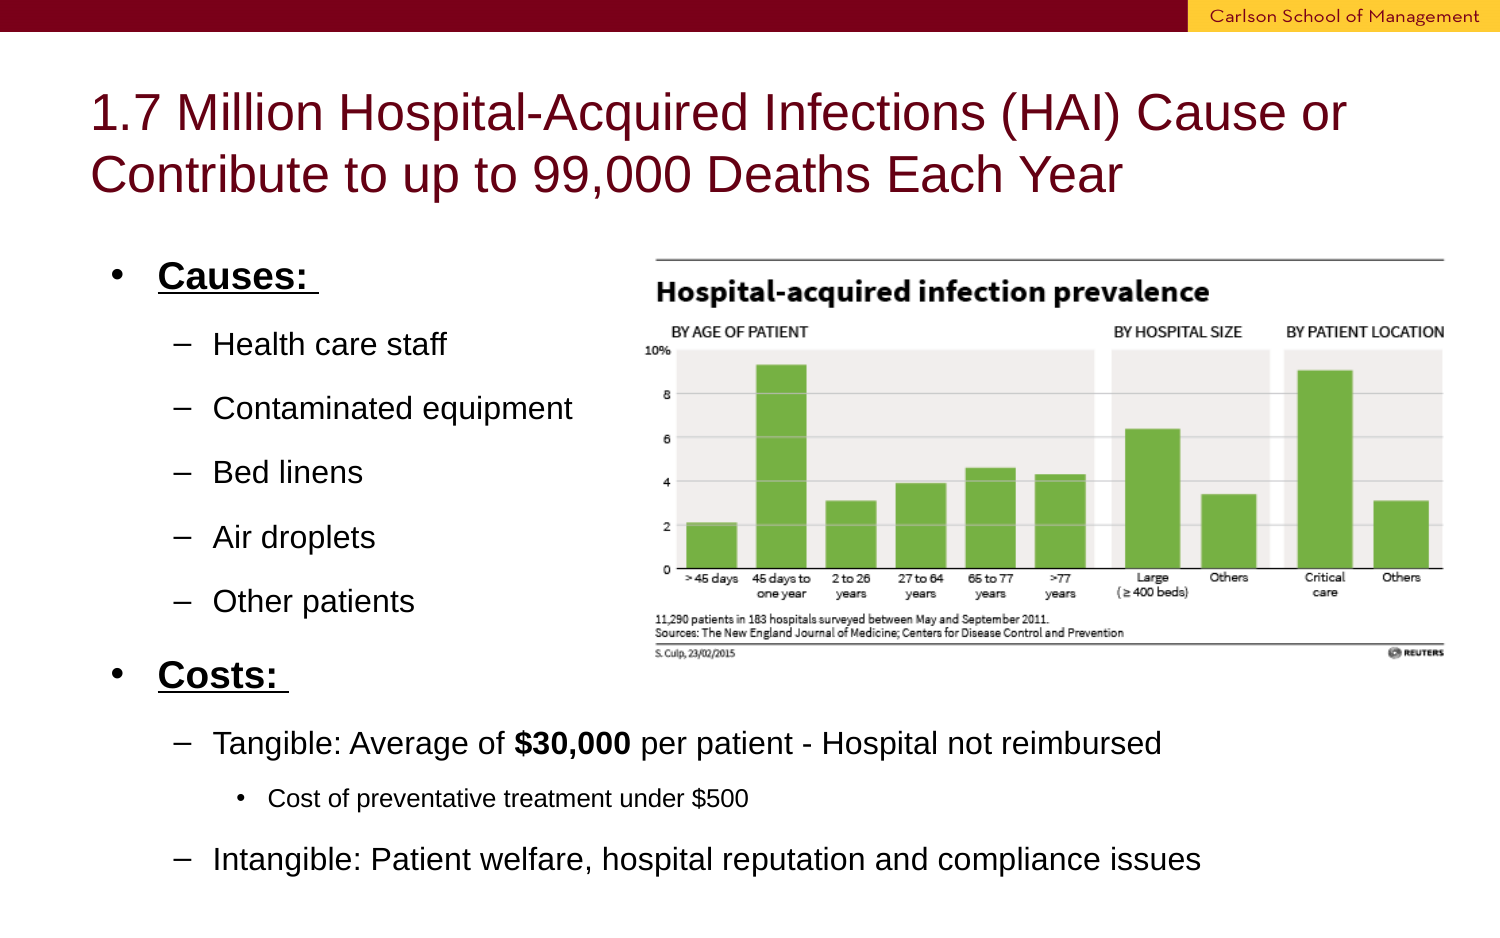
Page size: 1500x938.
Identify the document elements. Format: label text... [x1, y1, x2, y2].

picture [0, 0, 1500, 32]
list Causes: Health care staff Contaminated equipment Bed linens Air droplets Other patients Costs: Tangible: Average of $30,000 per patient - Hospital not reimbursed Cost of preventative treatment under $500 Intangible: Patient welfare, hospital reputation and compliance issues [95, 220, 1351, 889]
picture [641, 245, 1452, 663]
title 1.7 Million Hospital-Acquired Infections (HAI) Cause or Contribute to up to 99,000 Deaths Each Year [75, 69, 1425, 212]
